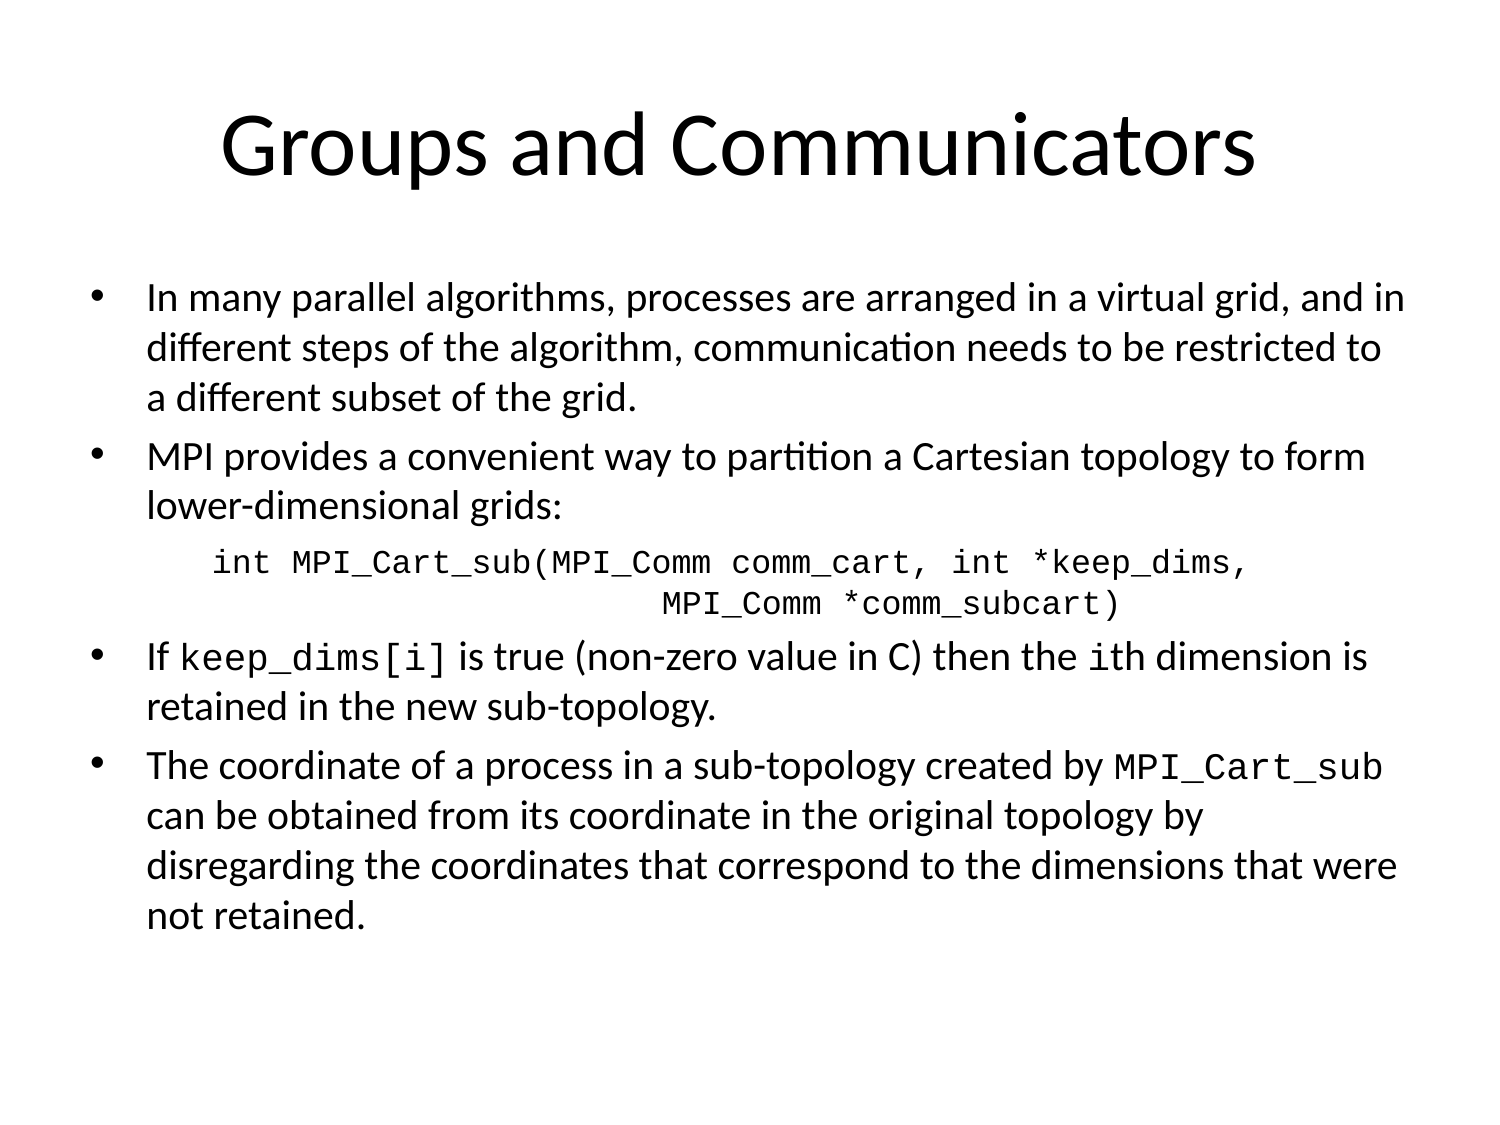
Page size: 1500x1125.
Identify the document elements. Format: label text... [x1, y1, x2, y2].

list In many parallel algorithms, processes are arranged in a virtual grid, and in different steps of the algorithm, communication needs to be restricted to a different subset of the grid. MPI provides a convenient way to partition a Cartesian topology to form lower-dimensional grids: int MPI_Cart_sub(MPI_Comm comm_cart, int *keep_dims, MPI_Comm *comm_subcart) If keep_dims[i] is true (non-zero value in C) then the ith dimension is retained in the new sub-topology. The coordinate of a process in a sub-topology created by MPI_Cart_sub can be obtained from its coordinate in the original topology by disregarding the coordinates that correspond to the dimensions that were not retained. [75, 262, 1425, 1005]
title Groups and Communicators [75, 45, 1425, 233]
